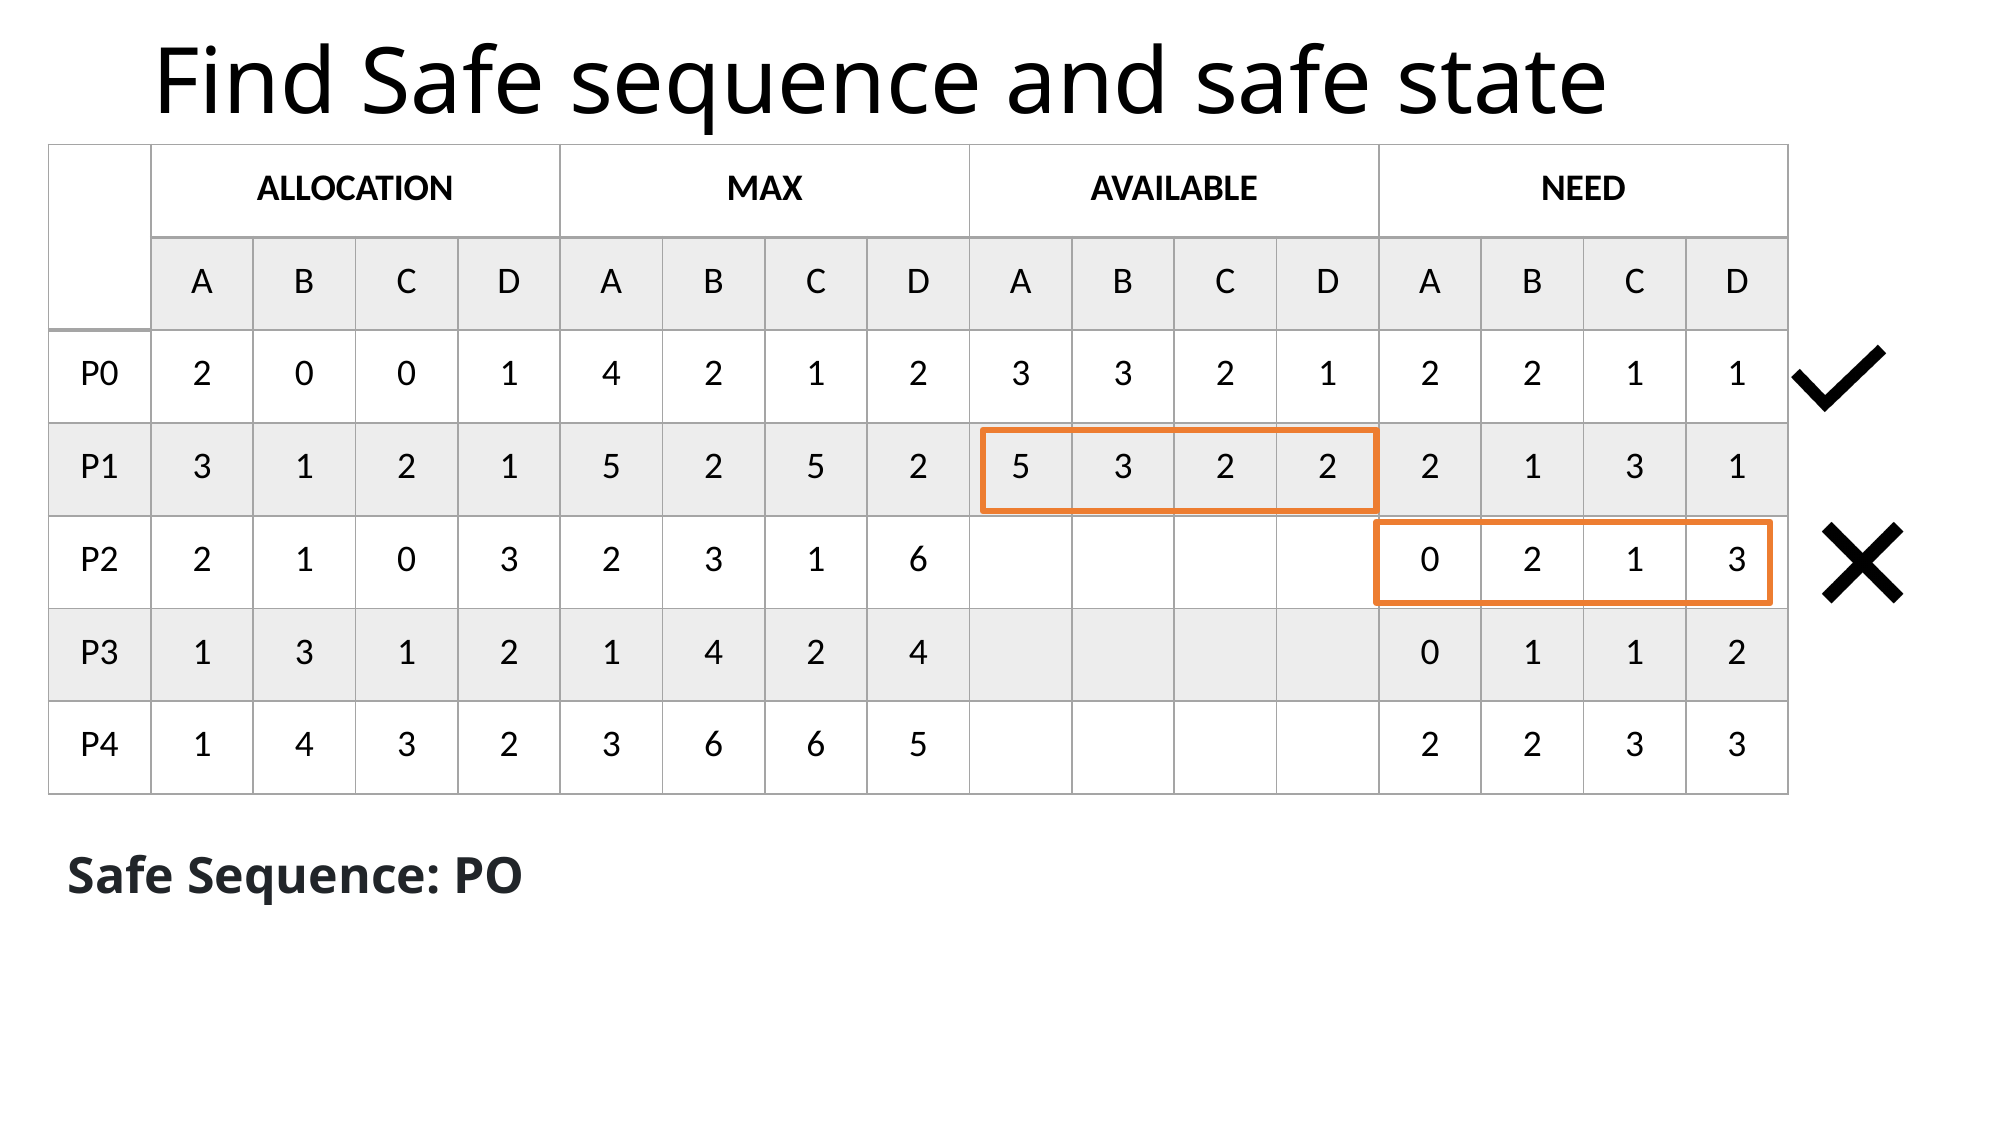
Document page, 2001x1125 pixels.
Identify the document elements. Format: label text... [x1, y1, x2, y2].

table_cell 6 [868, 517, 969, 608]
table_cell A [561, 239, 662, 329]
table_cell 1 [766, 517, 866, 608]
table_cell 1 [1277, 331, 1378, 422]
table_cell 1 [152, 702, 252, 793]
table_cell 3 [663, 517, 764, 608]
title Find Safe sequence and safe state [137, 23, 1863, 145]
table_cell [1073, 702, 1173, 793]
table_cell 2 [1482, 702, 1583, 793]
table_cell [1277, 702, 1378, 793]
table_cell 0 [356, 331, 457, 422]
table_cell 4 [254, 702, 355, 793]
table_cell 1 [1687, 331, 1787, 422]
table_cell D [1277, 239, 1378, 329]
table_cell P2 [49, 517, 150, 608]
table_cell 2 [152, 517, 252, 608]
table_cell 3 [1584, 424, 1685, 515]
table_cell [1175, 609, 1276, 700]
table_cell 5 [868, 702, 969, 793]
table_cell 5 [766, 424, 866, 515]
table_cell 1 [254, 517, 355, 608]
table_cell 2 [868, 331, 969, 422]
table_cell [970, 517, 1071, 608]
table_cell 3 [152, 424, 252, 515]
table_cell C [766, 239, 866, 329]
table_cell 4 [868, 609, 969, 700]
table_cell 4 [663, 609, 764, 700]
table_cell D [868, 239, 969, 329]
table_cell 3 [1687, 517, 1787, 608]
table_cell 2 [1482, 331, 1583, 422]
table_cell 2 [766, 609, 866, 700]
table_header NEED [1380, 145, 1787, 236]
table_cell 2 [1687, 609, 1787, 700]
table_header MAX [561, 145, 969, 236]
table_cell 0 [254, 331, 355, 422]
table_cell 6 [663, 702, 764, 793]
table_cell 1 [1687, 424, 1787, 515]
table_cell B [1482, 239, 1583, 329]
table_cell 2 [152, 331, 252, 422]
table_cell [970, 702, 1071, 793]
table_cell 2 [1175, 331, 1276, 422]
table_cell 2 [1380, 702, 1480, 793]
table_cell [1277, 609, 1378, 700]
table_cell 3 [356, 702, 457, 793]
table_cell D [1687, 239, 1787, 329]
table_cell 1 [561, 609, 662, 700]
table_cell 0 [1380, 609, 1480, 700]
table_cell 1 [1482, 609, 1583, 700]
table_cell A [970, 239, 1071, 329]
table_cell 0 [356, 517, 457, 608]
picture [1789, 328, 1888, 428]
table_cell 3 [459, 517, 559, 608]
table_cell 2 [356, 424, 457, 515]
table_cell 3 [254, 609, 355, 700]
table_cell [1175, 702, 1276, 793]
table_cell B [254, 239, 355, 329]
table_cell 1 [356, 609, 457, 700]
table_cell 1 [1584, 331, 1685, 422]
table_cell [970, 609, 1071, 700]
table_cell 1 [254, 424, 355, 515]
table_cell P4 [49, 702, 150, 793]
table_cell 2 [561, 517, 662, 608]
table_cell 1 [459, 424, 559, 515]
table_cell 1 [1584, 609, 1685, 700]
picture [1807, 507, 1918, 618]
table_cell C [356, 239, 457, 329]
table_cell B [1073, 239, 1173, 329]
table_cell P1 [49, 424, 150, 515]
text_box [982, 429, 1377, 512]
table_cell 2 [1482, 604, 1583, 608]
table_header [49, 145, 150, 328]
table_cell 2 [663, 331, 764, 422]
table_cell [1073, 517, 1173, 608]
table_cell 1 [766, 331, 866, 422]
table_cell 1 [152, 609, 252, 700]
table_cell 0 [1380, 604, 1480, 608]
table_cell A [1380, 239, 1480, 329]
table_cell A [152, 239, 252, 329]
table_cell 3 [1073, 331, 1173, 422]
table_cell 0 [1380, 517, 1480, 521]
table_cell 5 [561, 424, 662, 515]
table_cell 3 [561, 702, 662, 793]
table_cell 2 [663, 424, 764, 515]
text_box Safe Sequence: PO [53, 835, 1922, 911]
table_cell 1 [1584, 517, 1685, 521]
table_cell P0 [49, 332, 150, 422]
table_cell [1073, 609, 1173, 700]
table_cell 2 [459, 702, 559, 793]
table_cell 2 [459, 609, 559, 700]
table_cell 3 [1584, 702, 1685, 793]
table_cell 2 [1482, 517, 1583, 521]
table_cell D [459, 239, 559, 329]
table_cell 1 [1482, 424, 1583, 515]
table_cell 1 [1584, 604, 1685, 608]
table_cell C [1584, 239, 1685, 329]
table_header AVAILABLE [970, 145, 1378, 236]
table_header ALLOCATION [152, 145, 559, 236]
table_cell 5 [970, 424, 1071, 515]
table_cell 2 [1380, 331, 1480, 422]
table_cell 2 [868, 424, 969, 515]
table_cell 3 [970, 331, 1071, 422]
text_box [1376, 521, 1771, 604]
table_cell 2 [1175, 424, 1276, 429]
table_cell 2 [1277, 424, 1378, 515]
table_cell 3 [1687, 702, 1787, 793]
table_cell 6 [766, 702, 866, 793]
table_cell 4 [561, 331, 662, 422]
table_cell B [663, 239, 764, 329]
table_cell C [1175, 239, 1276, 329]
table_cell 3 [1073, 424, 1173, 429]
table_cell 1 [459, 331, 559, 422]
table_cell [1277, 517, 1378, 608]
table_cell 2 [1380, 424, 1480, 515]
table_cell P3 [49, 609, 150, 700]
table_cell [1175, 517, 1276, 608]
